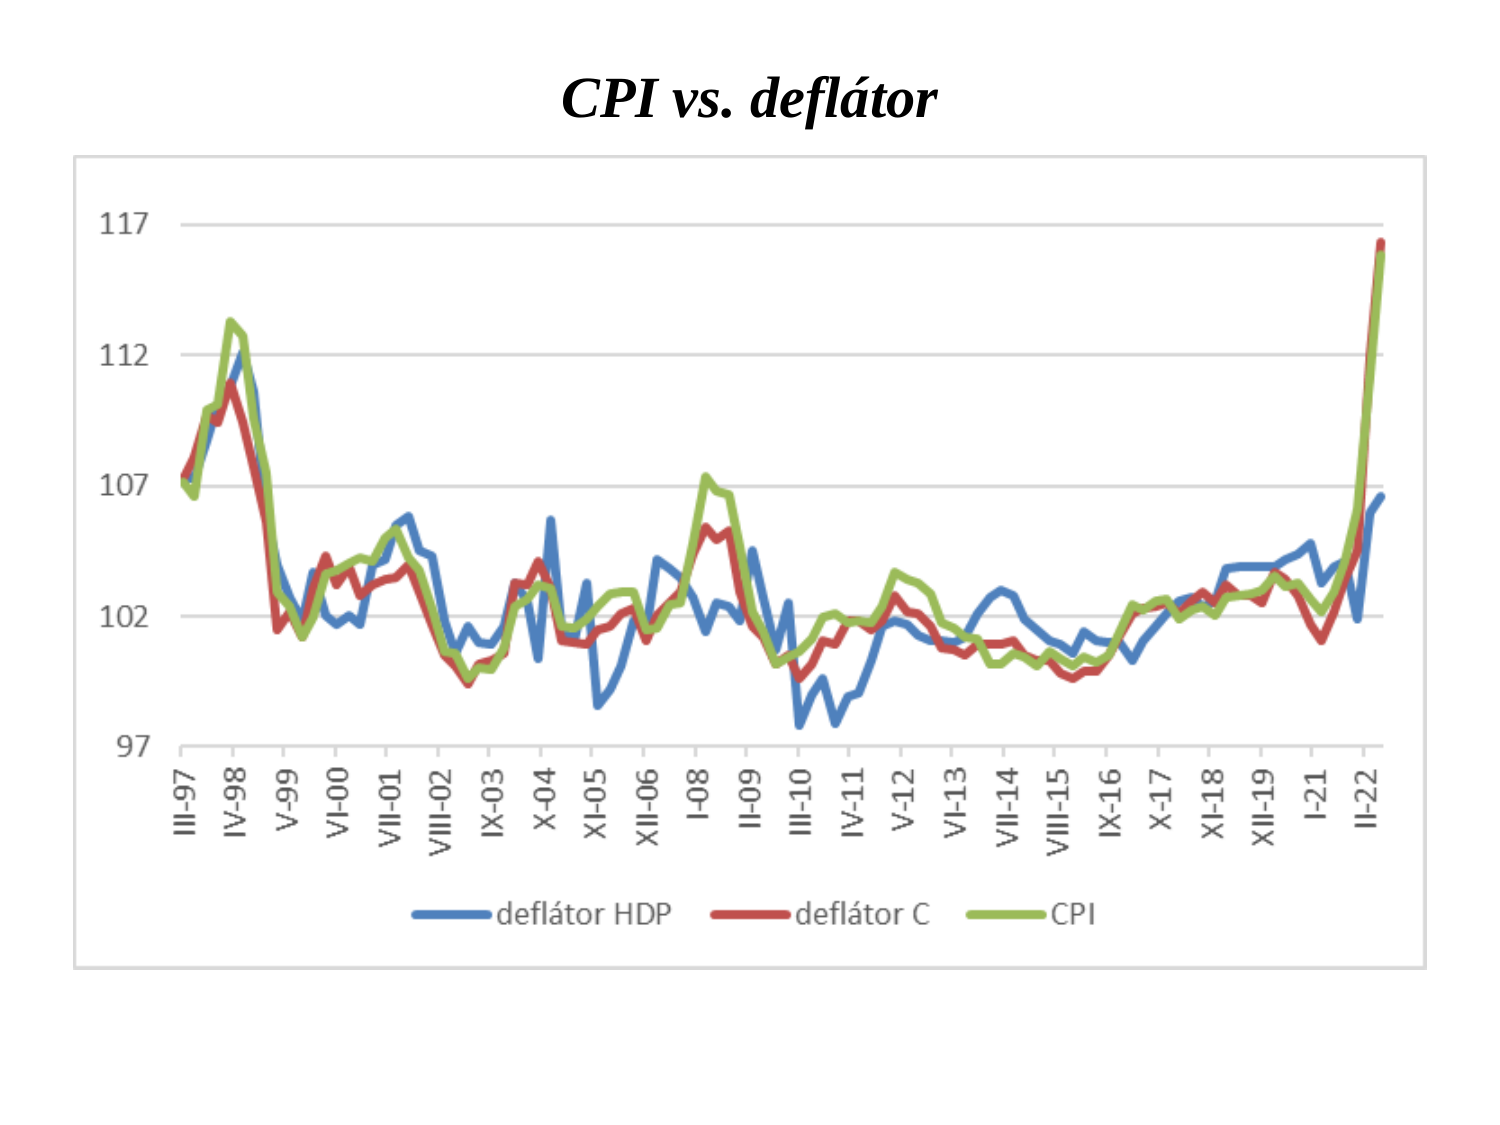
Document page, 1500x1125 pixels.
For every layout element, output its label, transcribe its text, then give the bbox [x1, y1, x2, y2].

picture [72, 155, 1428, 970]
text_box CPI vs. deflátor [112, 0, 1388, 154]
